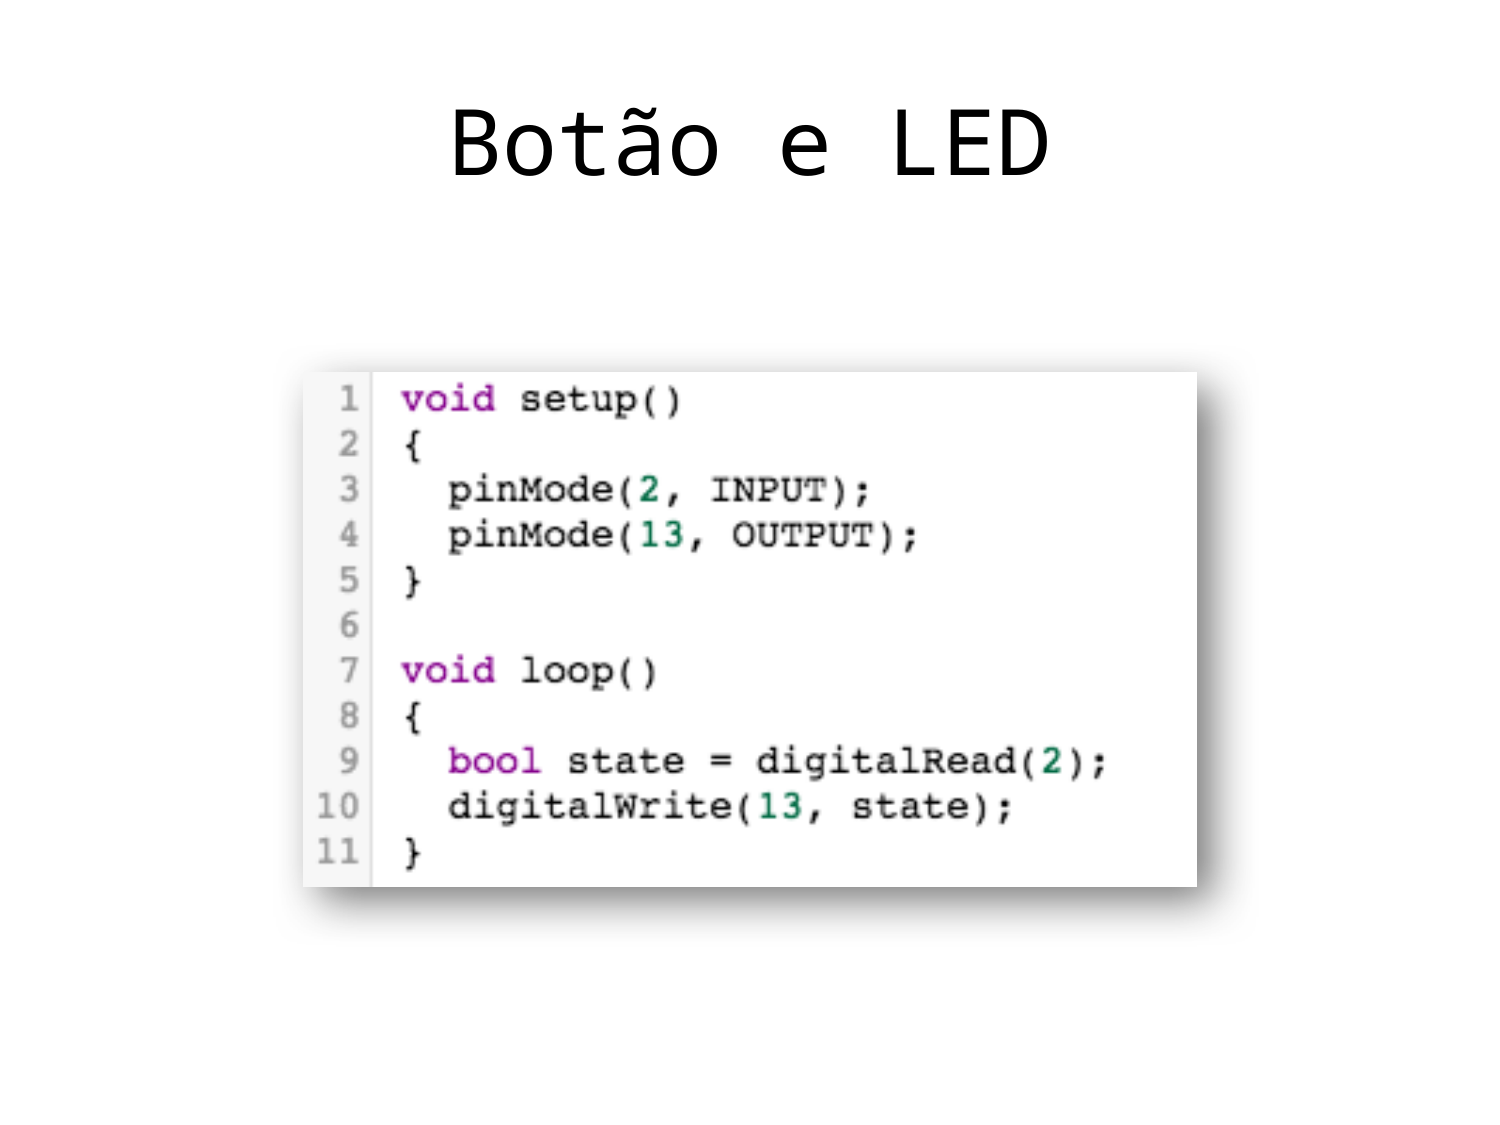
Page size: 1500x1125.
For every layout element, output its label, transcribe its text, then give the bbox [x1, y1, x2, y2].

picture [302, 372, 1198, 887]
title Botão e LED [75, 45, 1425, 233]
